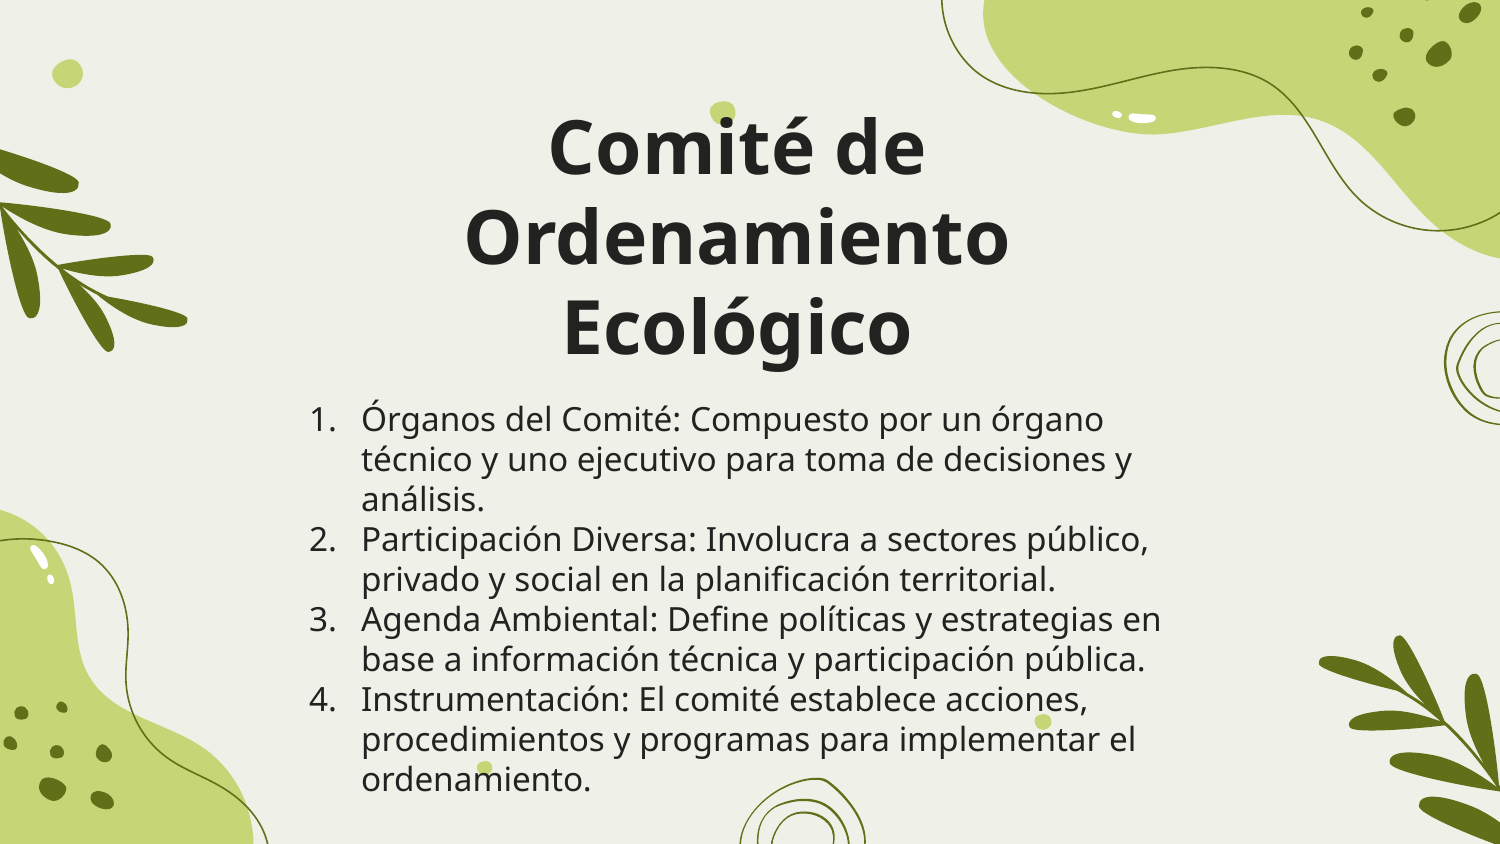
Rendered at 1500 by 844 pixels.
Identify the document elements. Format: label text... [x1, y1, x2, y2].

title Comité de Ordenamiento Ecológico [288, 198, 1187, 383]
subtitle Órganos del Comité: Compuesto por un órgano técnico y uno ejecutivo para toma de decisiones y análisis. Participación Diversa: Involucra a sectores público, privado y social en la planificación territorial. Agenda Ambiental: Define políticas y estrategias en base a información técnica y participación pública. Instrumentación: El comité establece acciones, procedimientos y programas para implementar el ordenamiento. [271, 383, 1187, 598]
